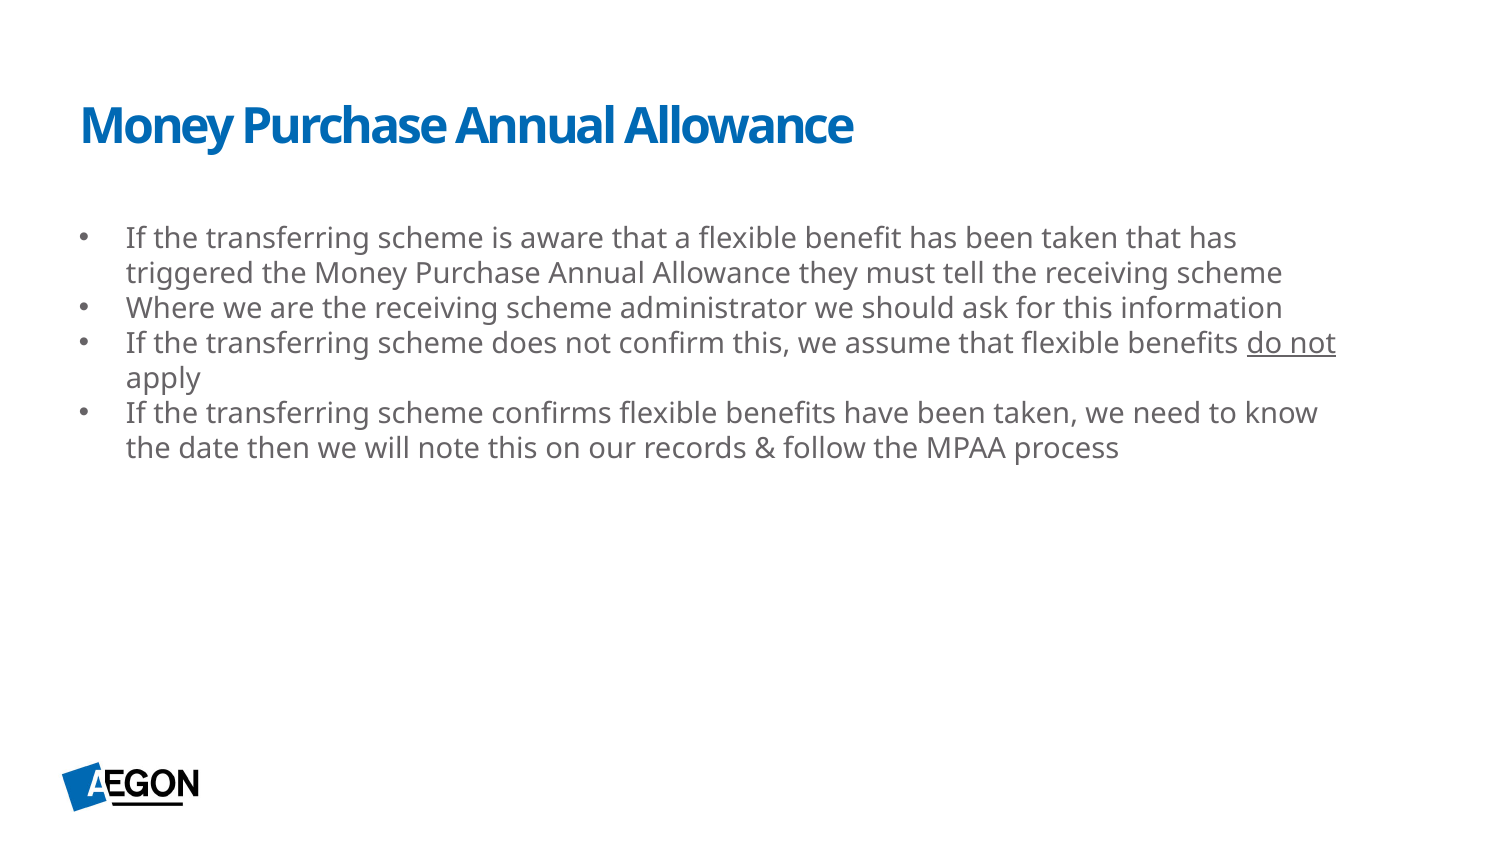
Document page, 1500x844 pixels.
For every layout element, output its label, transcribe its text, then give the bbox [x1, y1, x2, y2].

text_box Money Purchase Annual Allowance [64, 47, 1114, 211]
text_box If the transferring scheme is aware that a flexible benefit has been taken that has triggered the Money Purchase Annual Allowance they must tell the receiving scheme Where we are the receiving scheme administrator we should ask for this information If the transferring scheme does not confirm this, we assume that flexible benefits do not apply If the transferring scheme confirms flexible benefits have been taken, we need to know the date then we will note this on our records & follow the MPAA process [64, 211, 1377, 472]
picture [57, 761, 202, 812]
